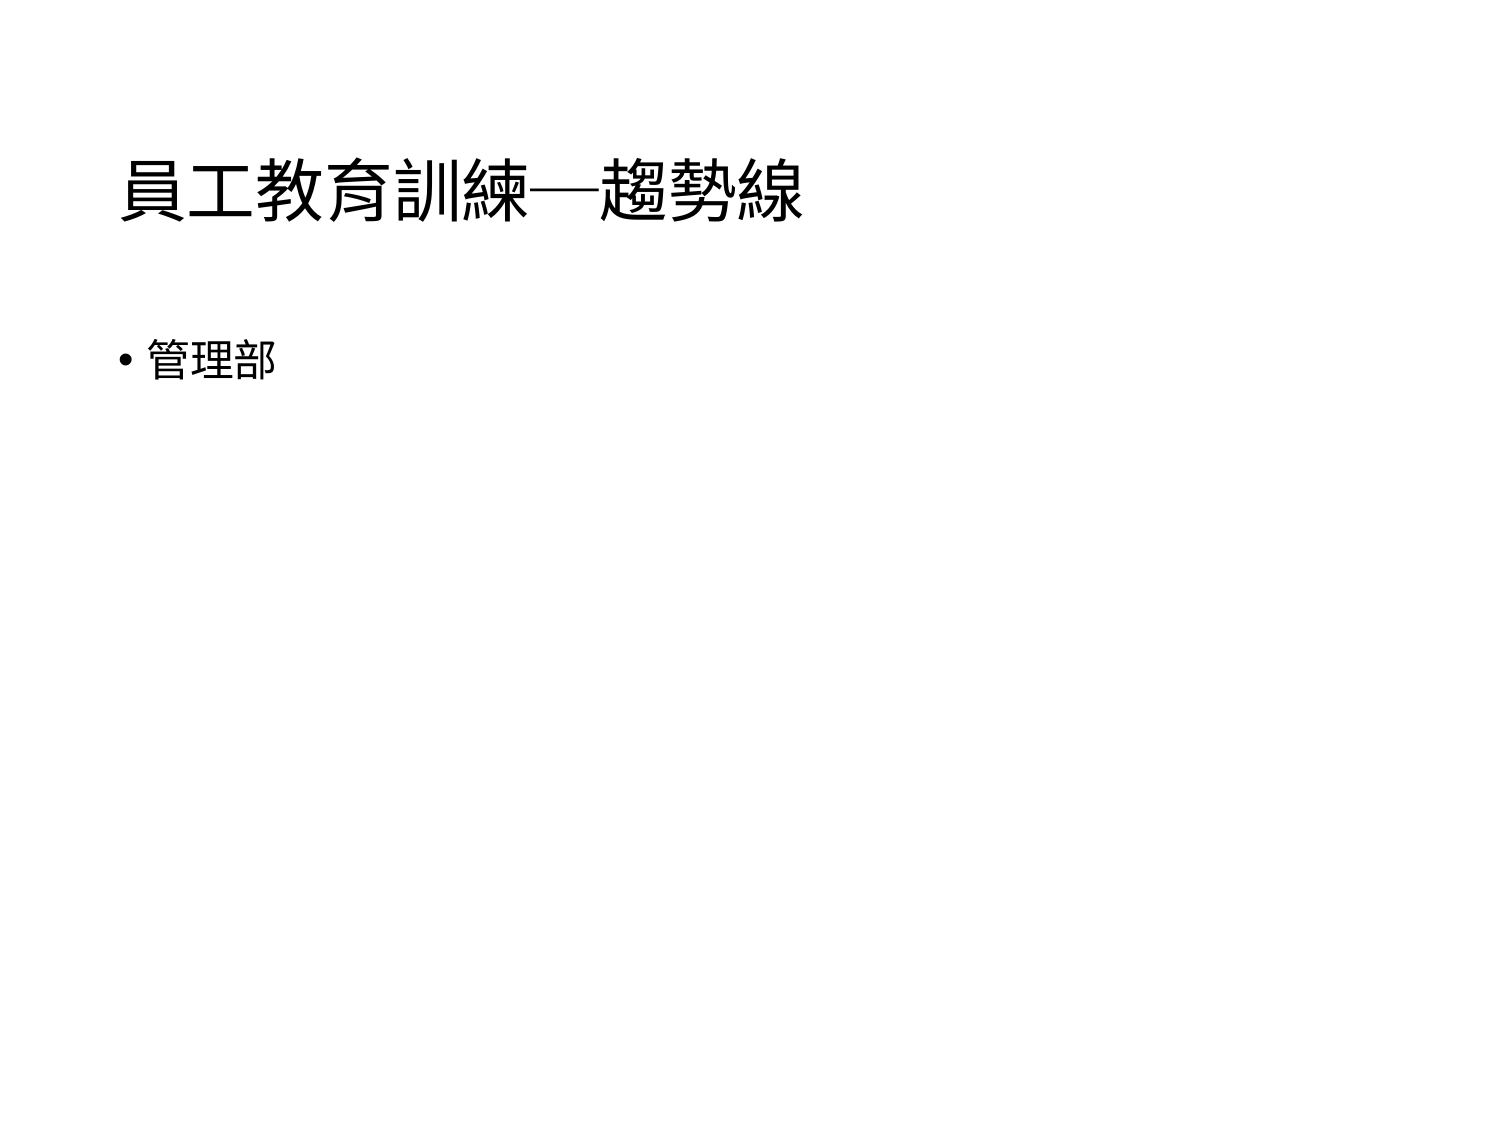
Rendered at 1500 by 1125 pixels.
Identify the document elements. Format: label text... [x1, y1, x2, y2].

title 員工教育訓練─趨勢線 [103, 59, 1397, 278]
list 管理部 [103, 299, 1397, 1014]
